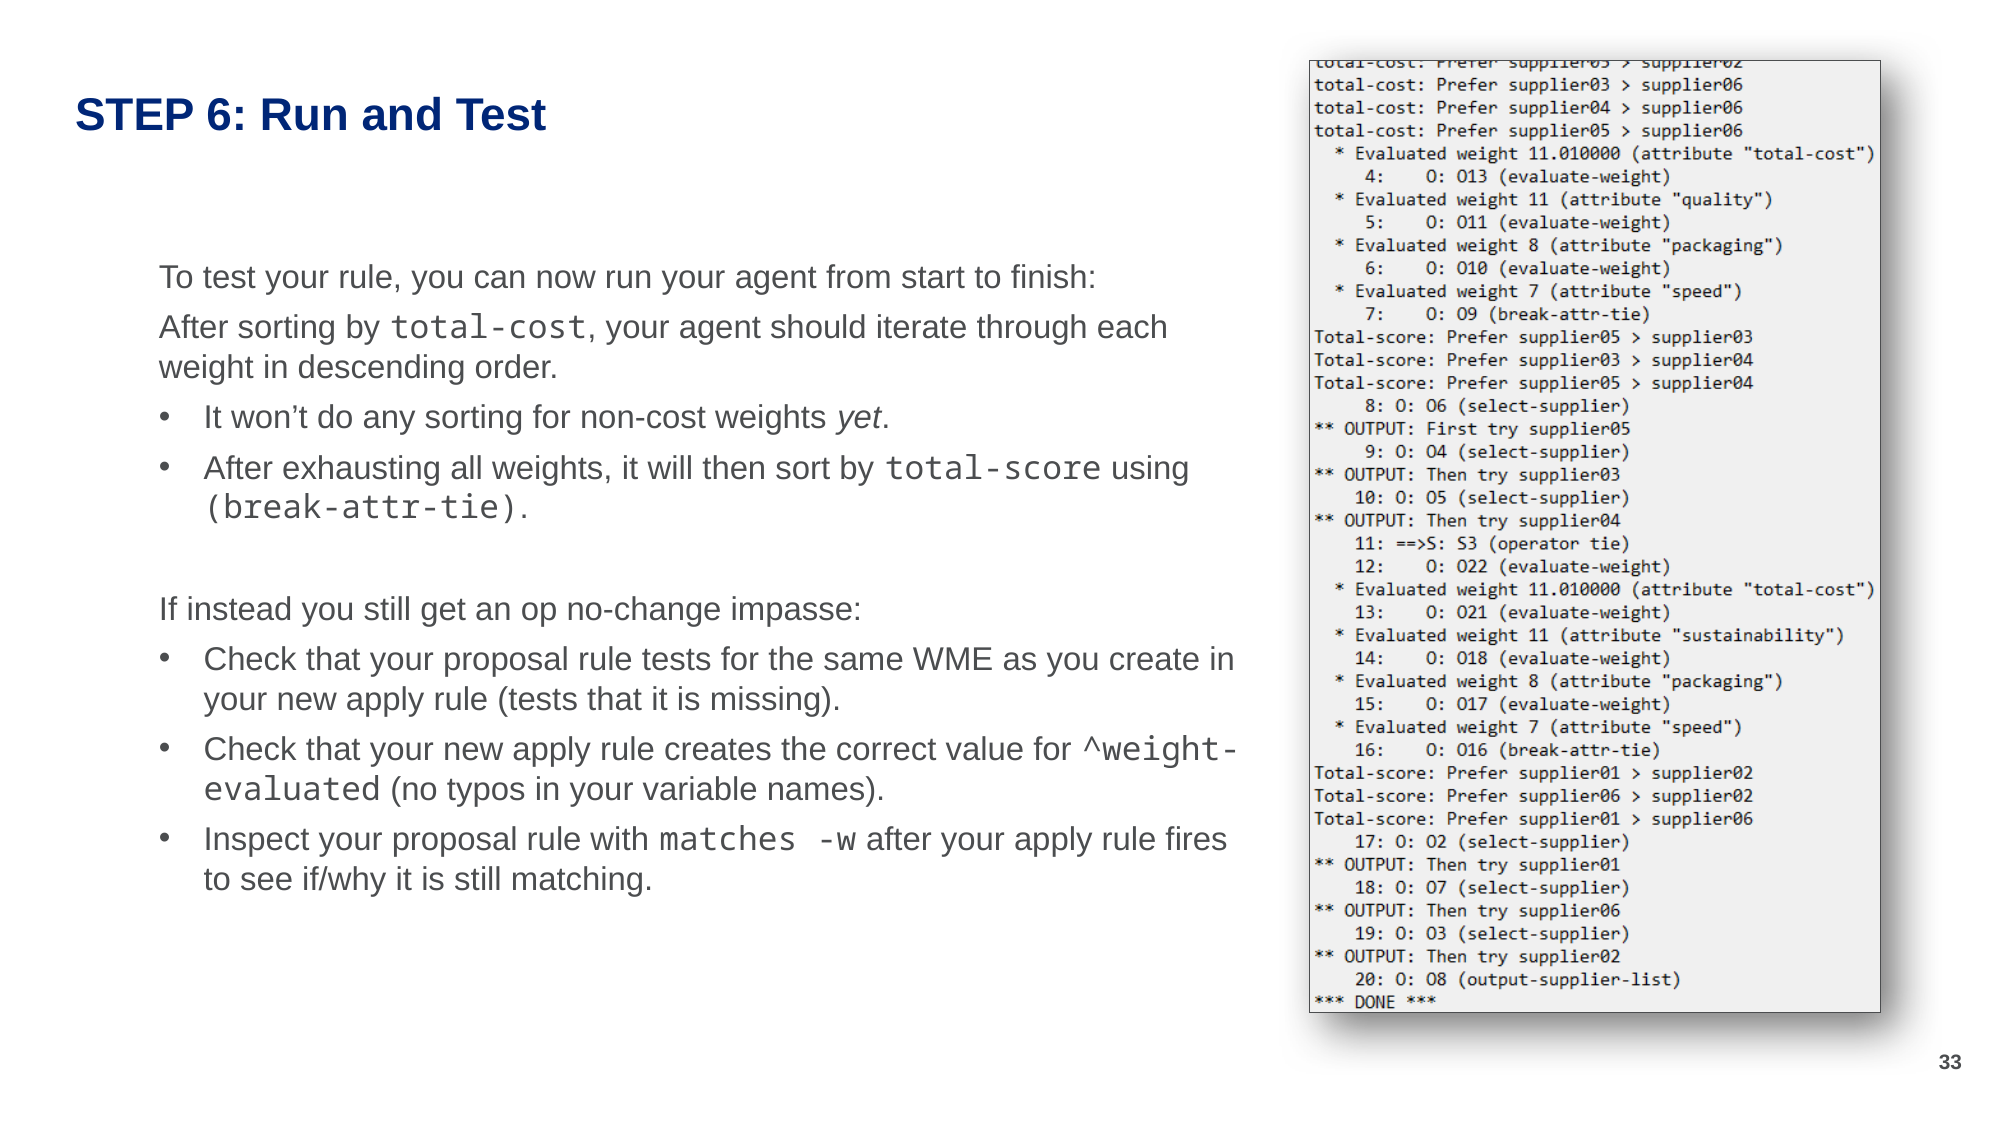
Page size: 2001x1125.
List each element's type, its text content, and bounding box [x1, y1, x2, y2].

picture [1309, 60, 1881, 1013]
title STEP 6: Run and Test [75, 91, 1293, 142]
list To test your rule, you can now run your agent from start to finish: After sorting by total-cost, your agent should iterate through each weight in descending order. It won’t do any sorting for non-cost weights yet. After exhausting all weights, it will then sort by total-score using (break-attr-tie). If instead you still get an op no-change impasse: Check that your proposal rule tests for the same WME as you create in your new apply rule (tests that it is missing). Check that your new apply rule creates the correct value for ^weight-evaluated (no typos in your variable names). Inspect your proposal rule with matches -w after your apply rule fires to see if/why it is still matching. [158, 255, 1253, 901]
